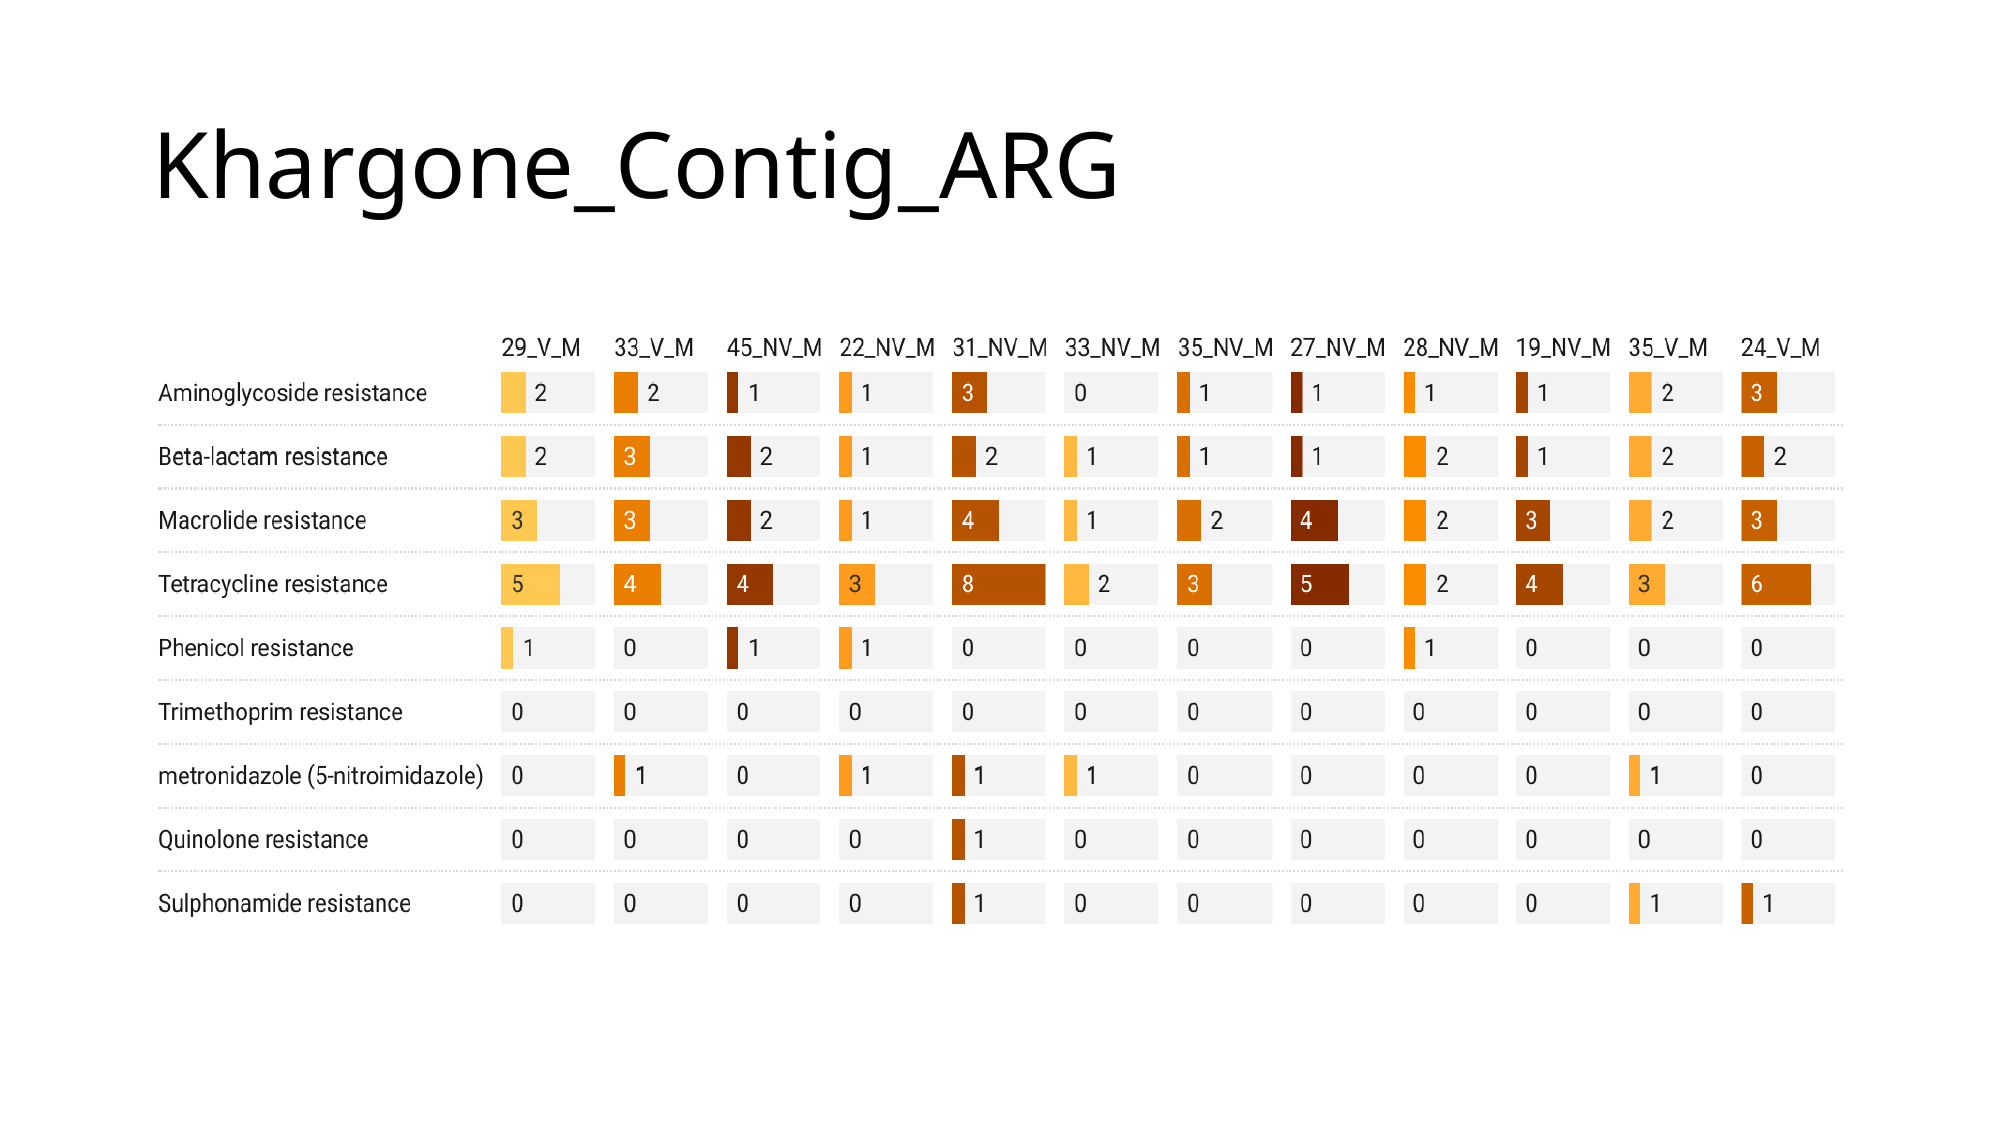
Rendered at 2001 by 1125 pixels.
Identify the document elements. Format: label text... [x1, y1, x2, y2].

title Khargone_Contig_ARG [137, 59, 1863, 278]
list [137, 313, 1863, 945]
